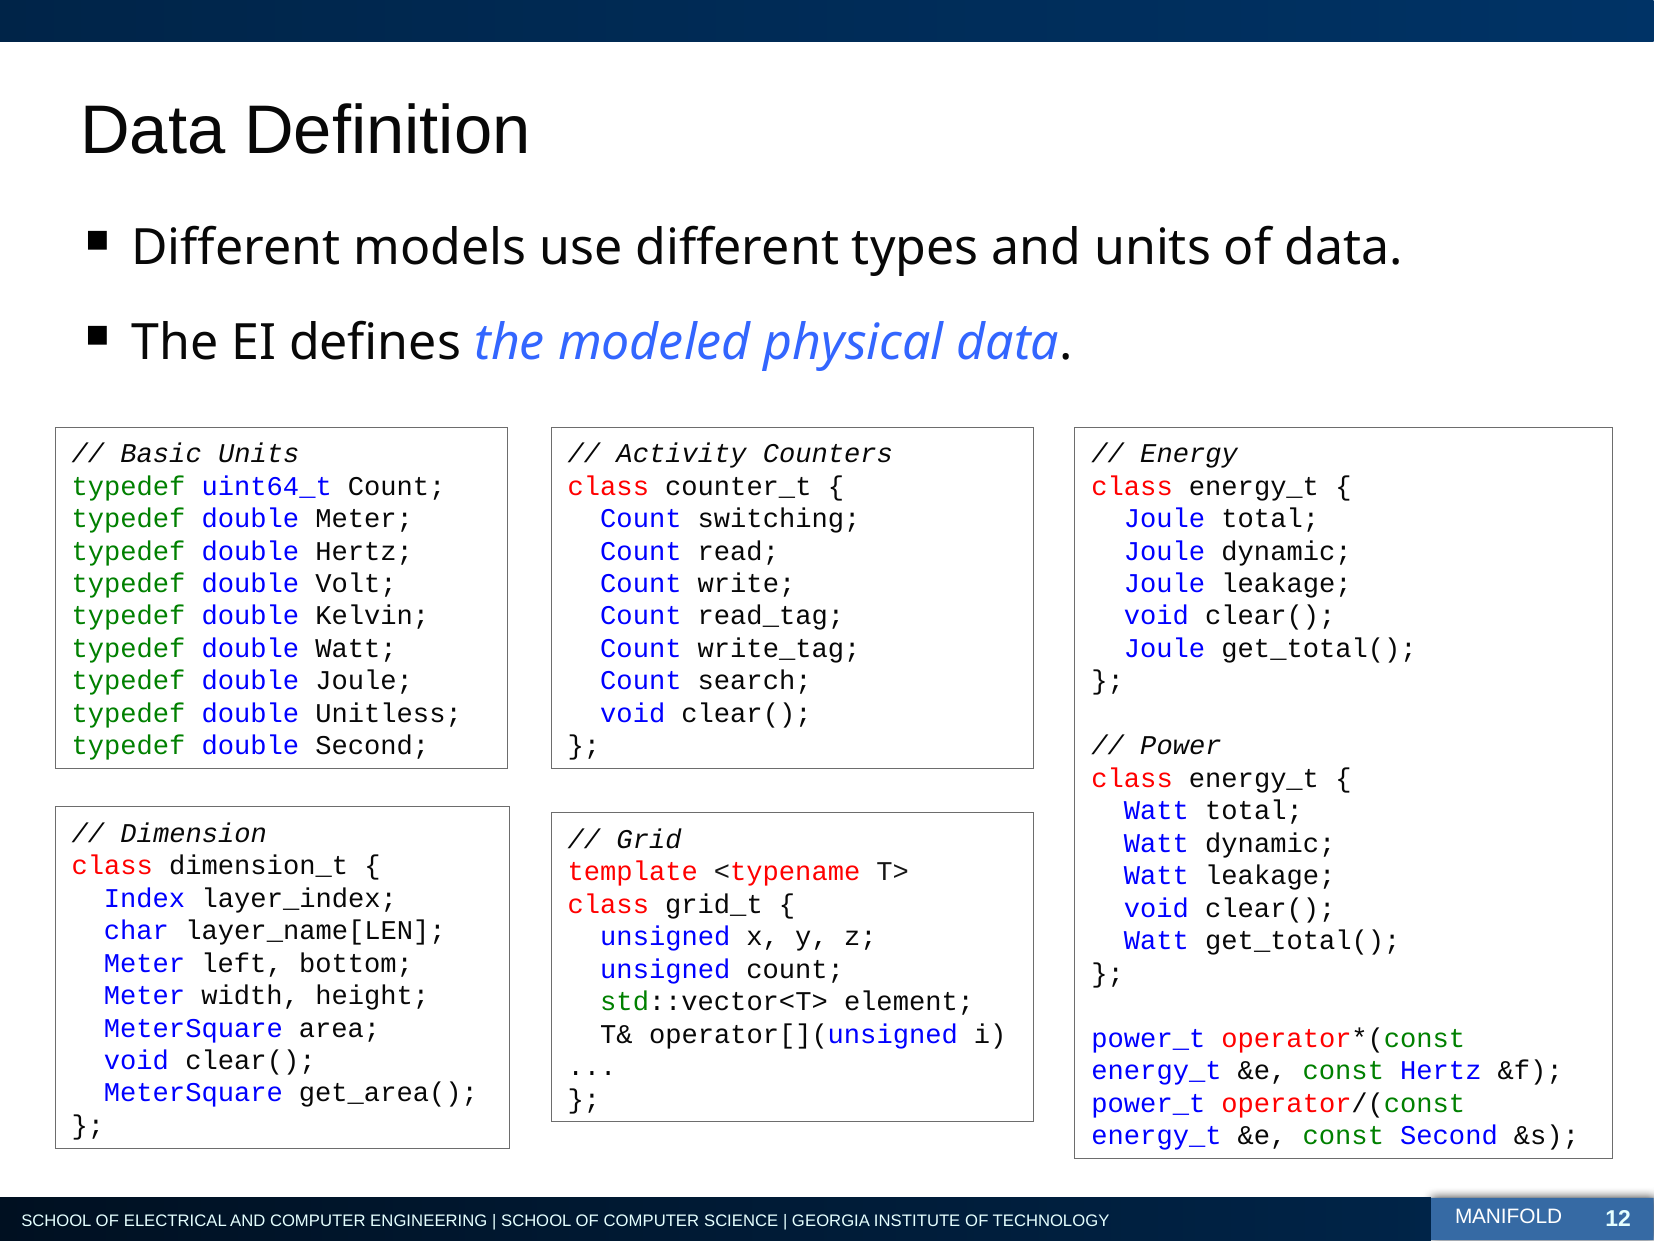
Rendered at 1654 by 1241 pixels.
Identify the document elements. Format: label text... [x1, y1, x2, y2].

text_box // Basic Units typedef uint64_t Count; typedef double Meter; typedef double Hertz; typedef double Volt; typedef double Kelvin; typedef double Watt; typedef double Joule; typedef double Unitless; typedef double Second; [55, 427, 508, 769]
text_box // Energy class energy_t { Joule total; Joule dynamic; Joule leakage; void clear(); Joule get_total(); }; // Power class energy_t { Watt total; Watt dynamic; Watt leakage; void clear(); Watt get_total(); }; power_t operator*(const energy_t &e, const Hertz &f); power_t operator/(const energy_t &e, const Second &s); [1074, 427, 1613, 1159]
text_box // Dimension class dimension_t { Index layer_index; char layer_name[LEN]; Meter left, bottom; Meter width, height; MeterSquare area; void clear(); MeterSquare get_area(); }; [55, 806, 510, 1149]
text_box // Activity Counters class counter_t { Count switching; Count read; Count write; Count read_tag; Count write_tag; Count search; void clear(); }; [551, 427, 1034, 769]
title Data Definition [63, 40, 1602, 213]
slide_number 12 [1560, 1197, 1632, 1236]
text_box Different models use different types and units of data. The EI defines the modeled physical data. [68, 206, 1613, 1158]
text_box // Grid template <typename T> class grid_t { unsigned x, y, z; unsigned count; std::vector<T> element; T& operator[](unsigned i) ... }; [551, 812, 1034, 1122]
